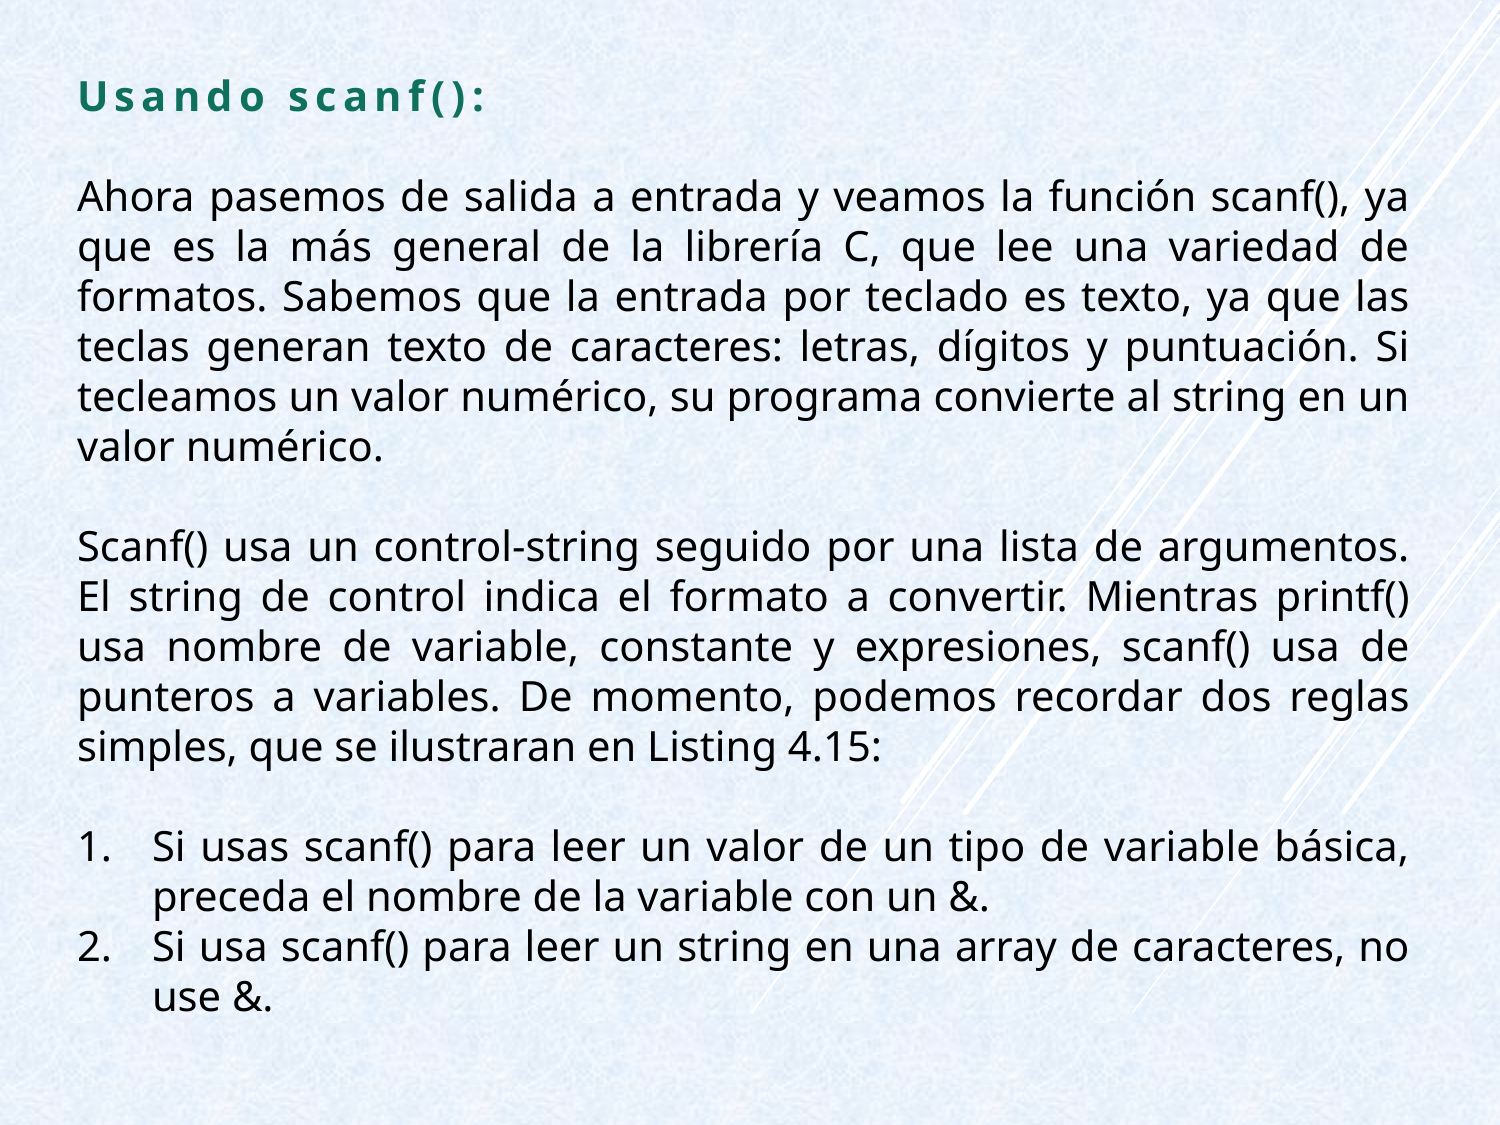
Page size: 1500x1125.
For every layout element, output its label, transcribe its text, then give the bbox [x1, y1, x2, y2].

text_box Usando scanf(): Ahora pasemos de salida a entrada y veamos la función scanf(), ya que es la más general de la librería C, que lee una variedad de formatos. Sabemos que la entrada por teclado es texto, ya que las teclas generan texto de caracteres: letras, dígitos y puntuación. Si tecleamos un valor numérico, su programa convierte al string en un valor numérico. Scanf() usa un control-string seguido por una lista de argumentos. El string de control indica el formato a convertir. Mientras printf() usa nombre de variable, constante y expresiones, scanf() usa de punteros a variables. De momento, podemos recordar dos reglas simples, que se ilustraran en Listing 4.15: Si usas scanf() para leer un valor de un tipo de variable básica, preceda el nombre de la variable con un &. Si usa scanf() para leer un string en una array de caracteres, no use &. [62, 62, 1425, 1078]
